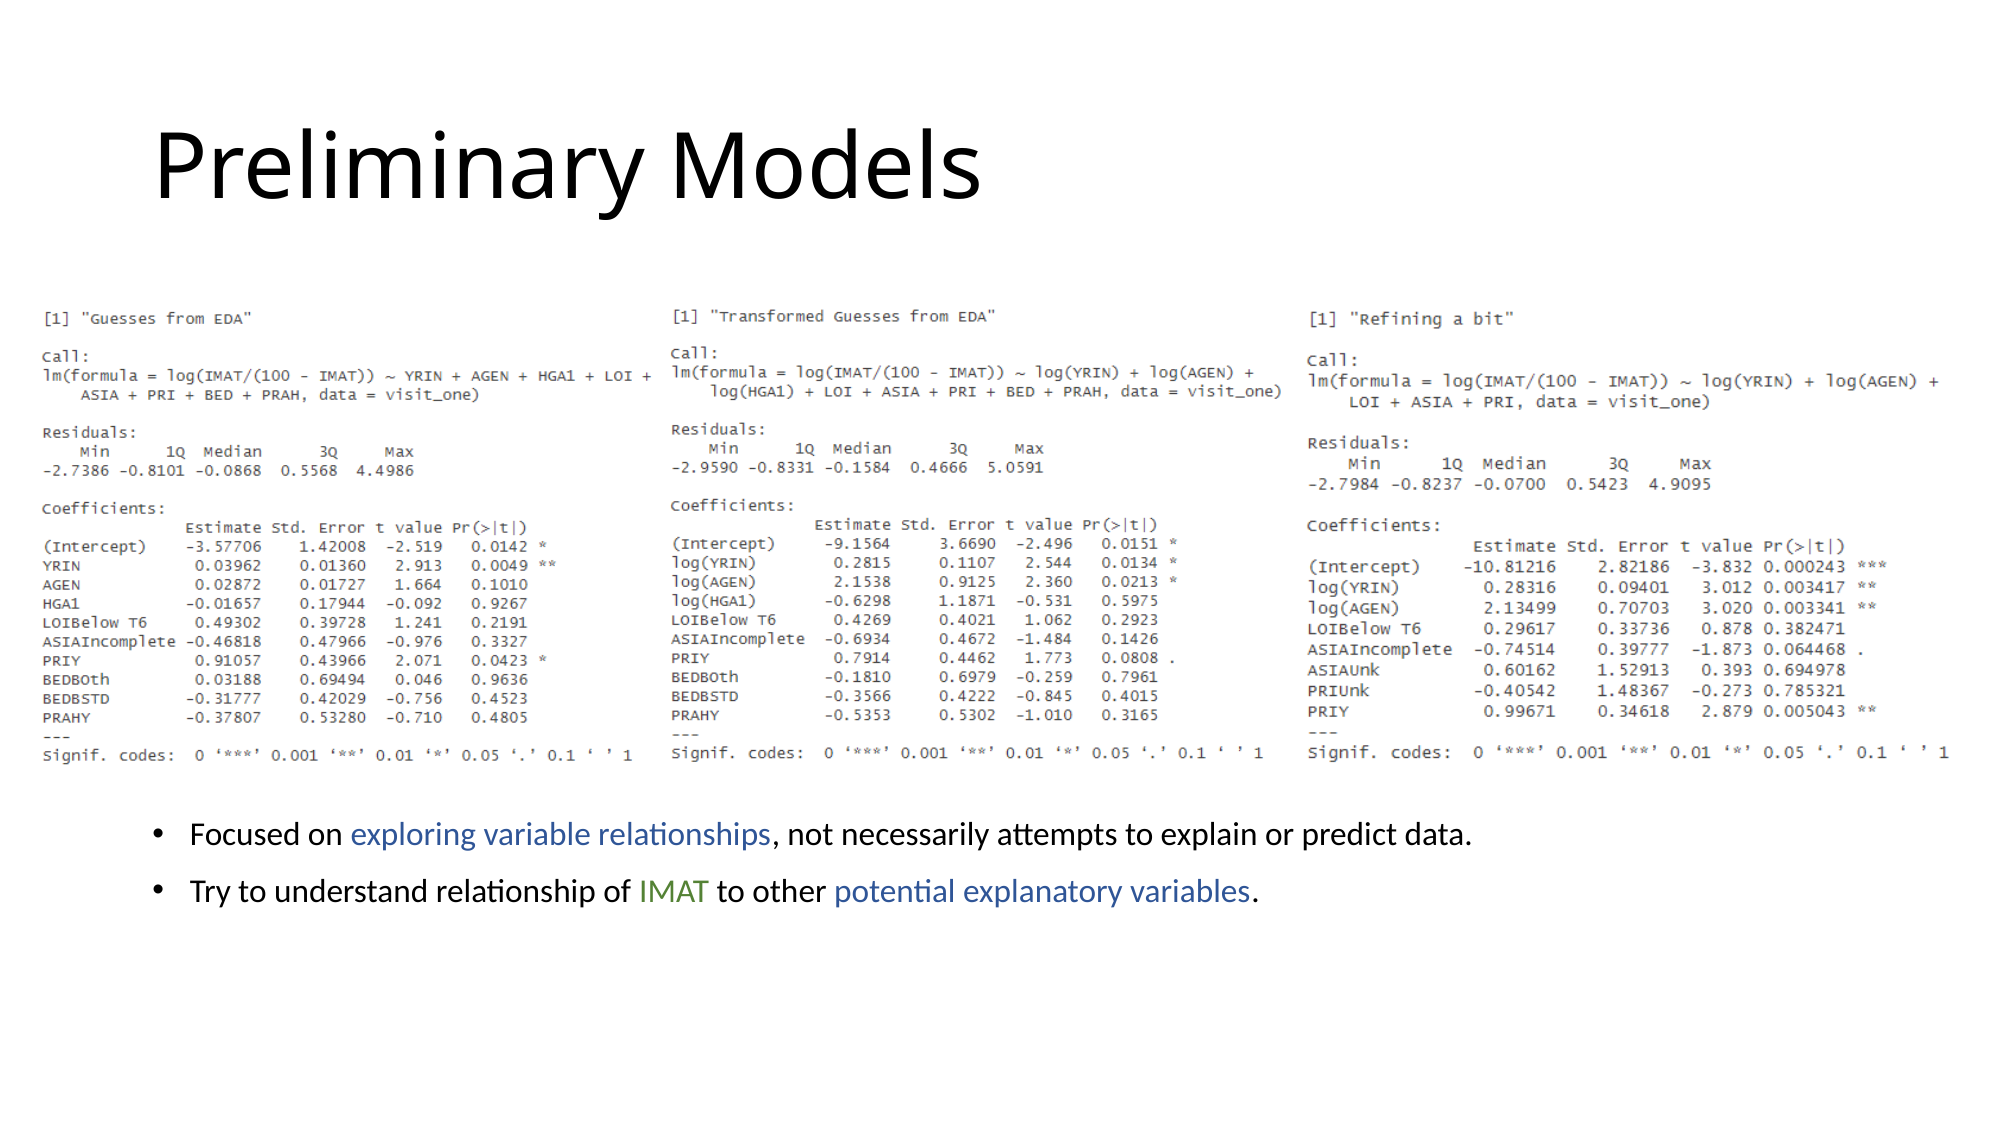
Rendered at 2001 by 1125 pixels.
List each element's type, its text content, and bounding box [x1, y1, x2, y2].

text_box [31, 299, 1968, 775]
list Focused on exploring variable relationships, not necessarily attempts to explain or predict data. Try to understand relationship of IMAT to other potential explanatory variables. [137, 775, 1863, 1014]
title Preliminary Models [137, 59, 1863, 278]
